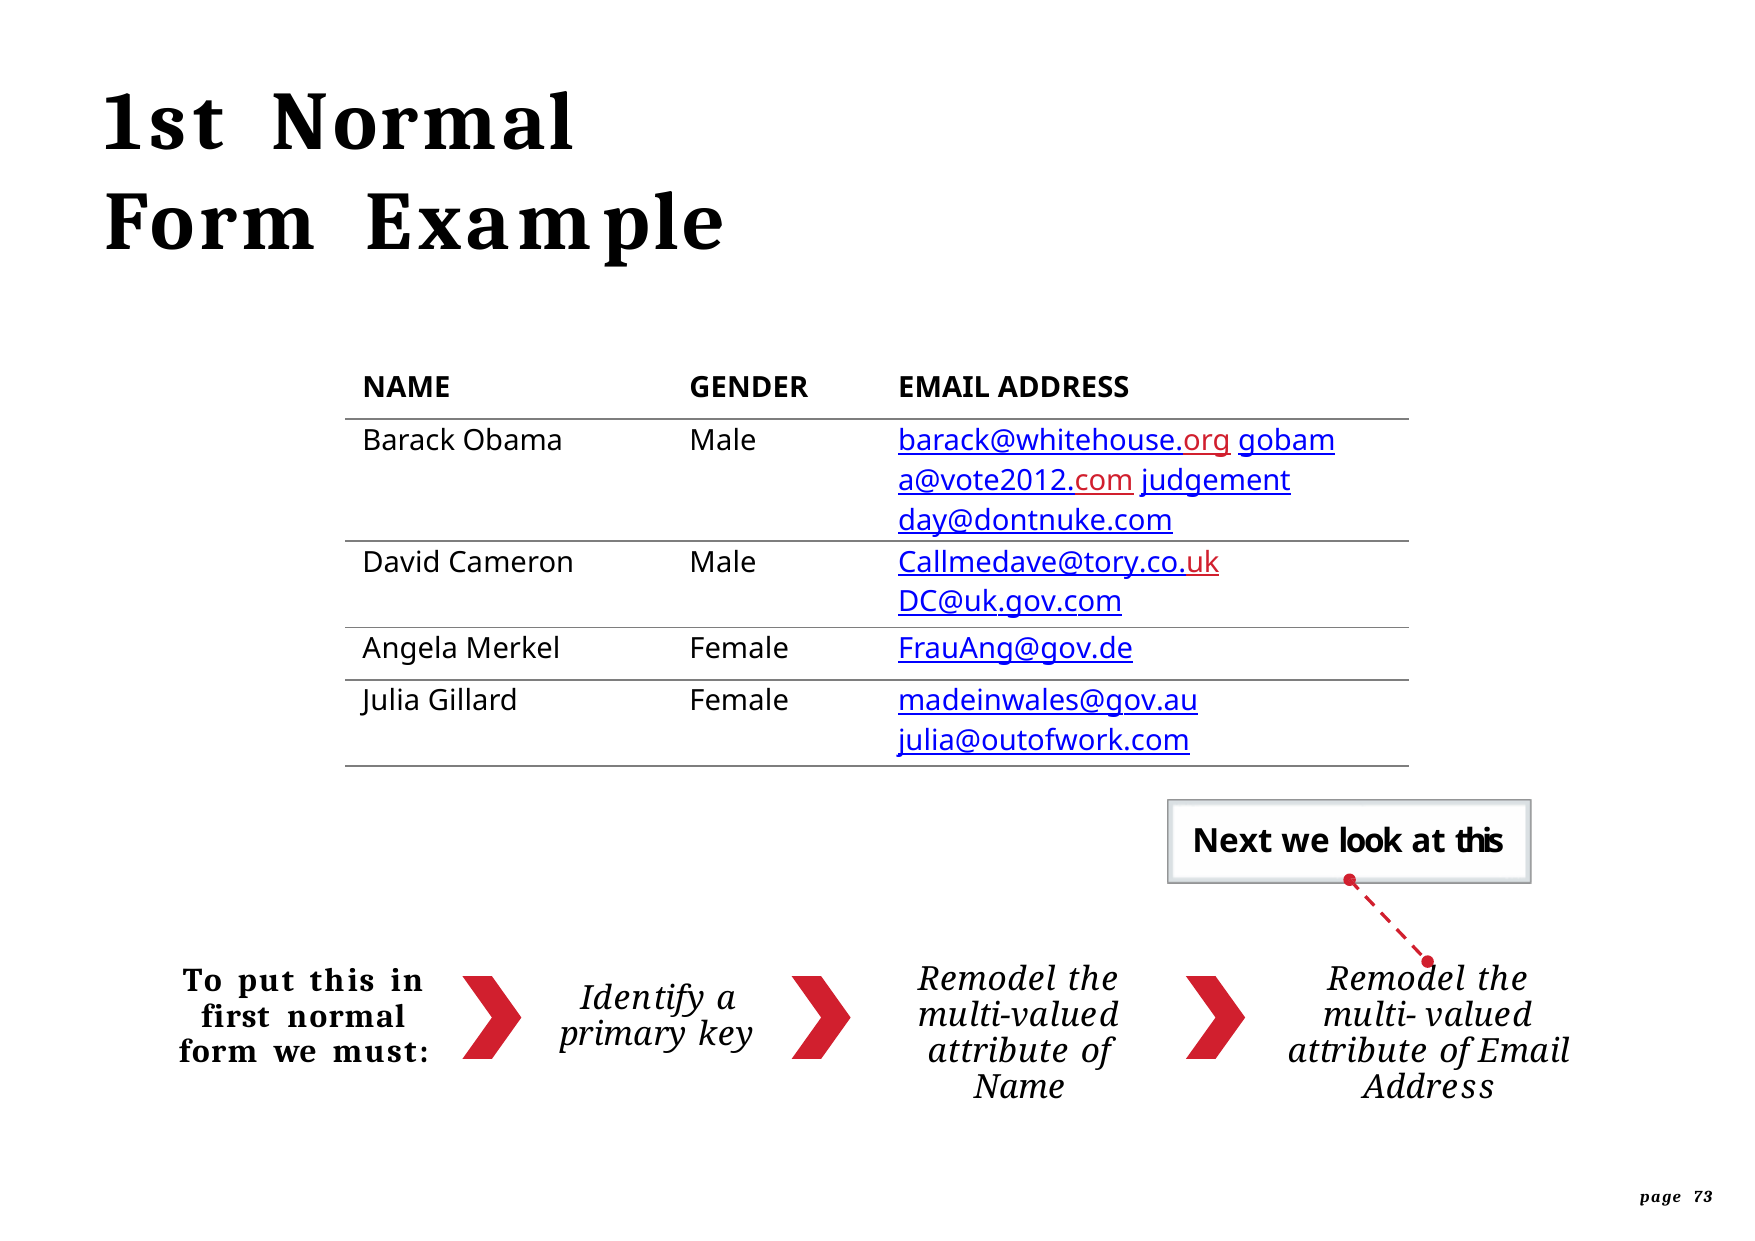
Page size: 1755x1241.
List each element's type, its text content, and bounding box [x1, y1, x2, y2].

table_header NAME [345, 367, 640, 418]
table_cell Female [640, 681, 851, 767]
table_cell Angela Merkel [345, 628, 640, 679]
text_box [1421, 955, 1434, 968]
text_box Next we look at this [1190, 818, 1509, 859]
text_box [1185, 976, 1246, 1059]
text_box Identify a primary key [557, 980, 756, 1053]
table_cell Male [640, 542, 851, 627]
text_box [1167, 799, 1532, 884]
text_box [1411, 944, 1423, 957]
table_cell barack@whitehouse.org gobama@vote2012.com judgementday@dontnuke.com [851, 420, 1409, 540]
text_box [791, 976, 851, 1059]
text_box To put this in first normal form we must: [176, 962, 431, 1071]
text_box [1364, 895, 1376, 907]
table_cell Julia Gillard [345, 681, 640, 767]
table_cell FrauAng@gov.de [851, 628, 1409, 679]
table_cell Barack Obama [345, 420, 640, 540]
table_cell Female [640, 628, 851, 679]
table_cell madeinwales@gov.au julia@outofwork.com [851, 681, 1409, 767]
text_box [462, 976, 522, 1059]
table_cell Male [640, 420, 851, 540]
table_header GENDER [640, 367, 851, 418]
table_header EMAIL ADDRESS [851, 367, 1409, 418]
title 1st Normal Form Example [102, 65, 1653, 273]
text_box Remodel the multi-valued attribute of Name [878, 961, 1159, 1106]
text_box Remodel the multi- valued attribute of Email Address [1277, 961, 1579, 1106]
text_box [1343, 873, 1360, 891]
text_box [1379, 911, 1392, 924]
text_box [1395, 928, 1407, 940]
table_cell David Cameron [345, 542, 640, 627]
table_cell Callmedave@tory.co.uk DC@uk.gov.com [851, 542, 1409, 627]
slide_number page 73 [1626, 1186, 1722, 1241]
